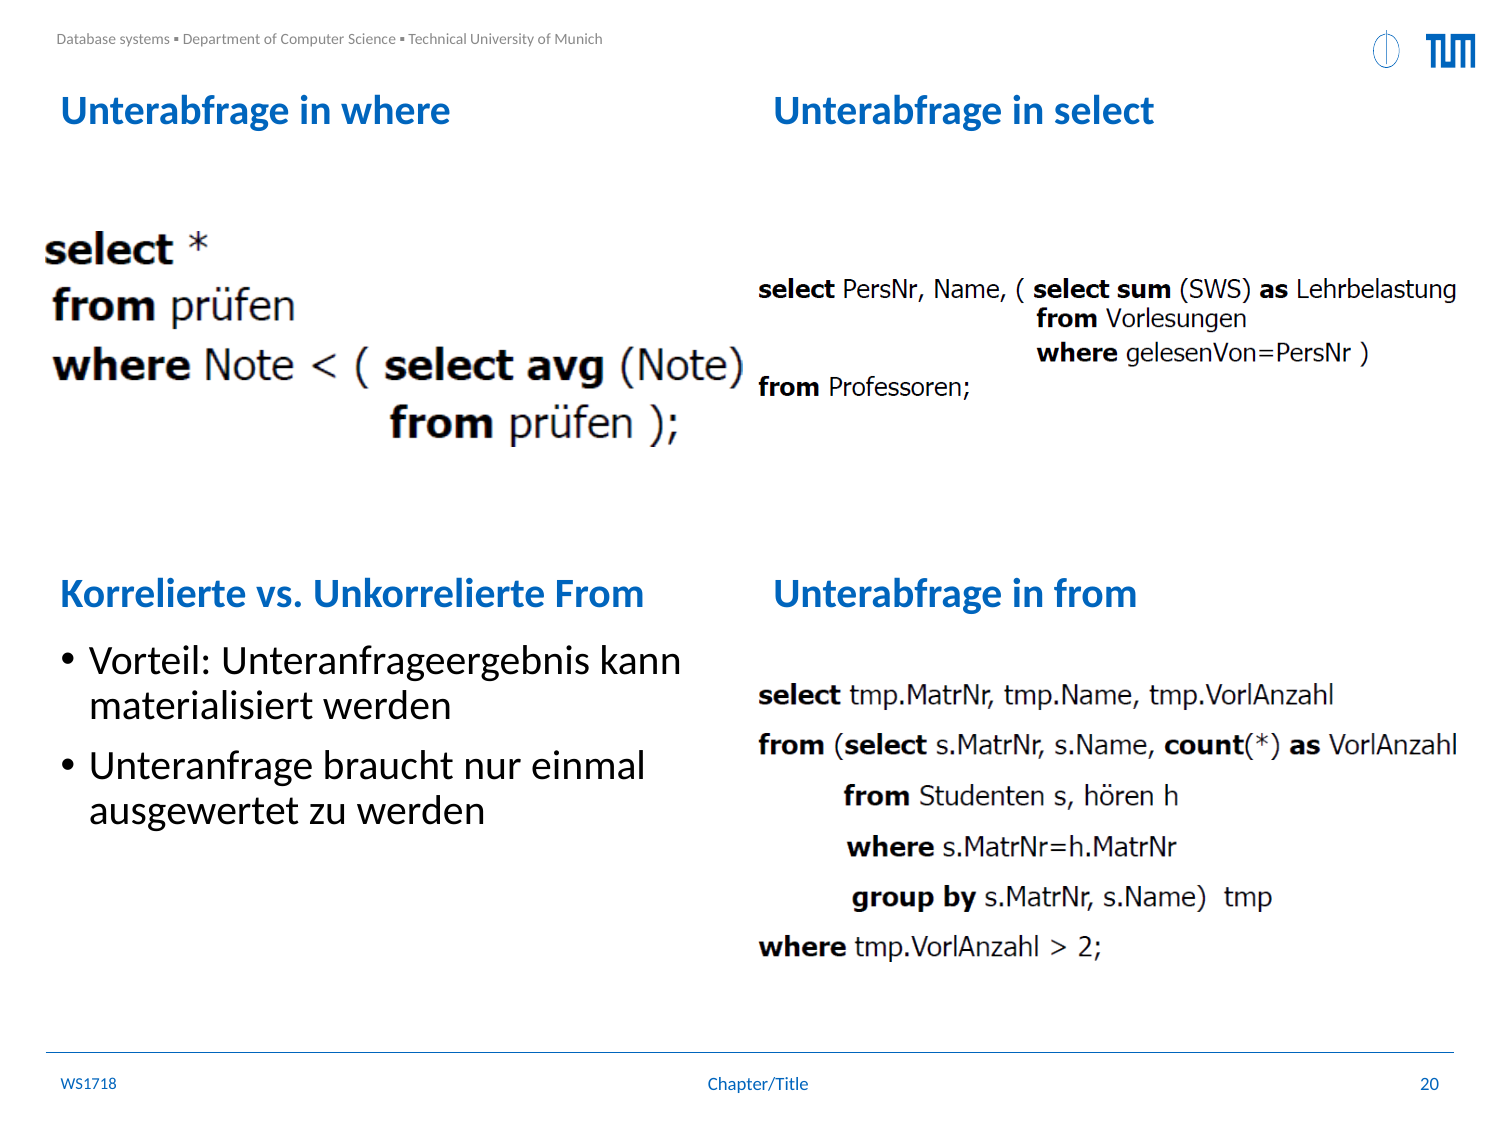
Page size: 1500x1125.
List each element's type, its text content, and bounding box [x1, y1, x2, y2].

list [758, 683, 1456, 962]
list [45, 231, 743, 447]
list Vorteil: Unteranfrageergebnis kann materialisiert werden Unteranfrage braucht nur einmal ausgewertet zu werden [45, 630, 743, 1015]
footer Chapter/Title [146, 1065, 1372, 1101]
slide_number WS1718 [45, 1065, 146, 1101]
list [758, 278, 1456, 400]
list Unterabfrage in from [758, 564, 1456, 615]
slide_number 20 [1387, 1065, 1455, 1101]
list Unterabfrage in where [45, 80, 743, 131]
list Korrelierte vs. Unkorrelierte From [45, 564, 743, 615]
list Unterabfrage in select [758, 80, 1456, 131]
